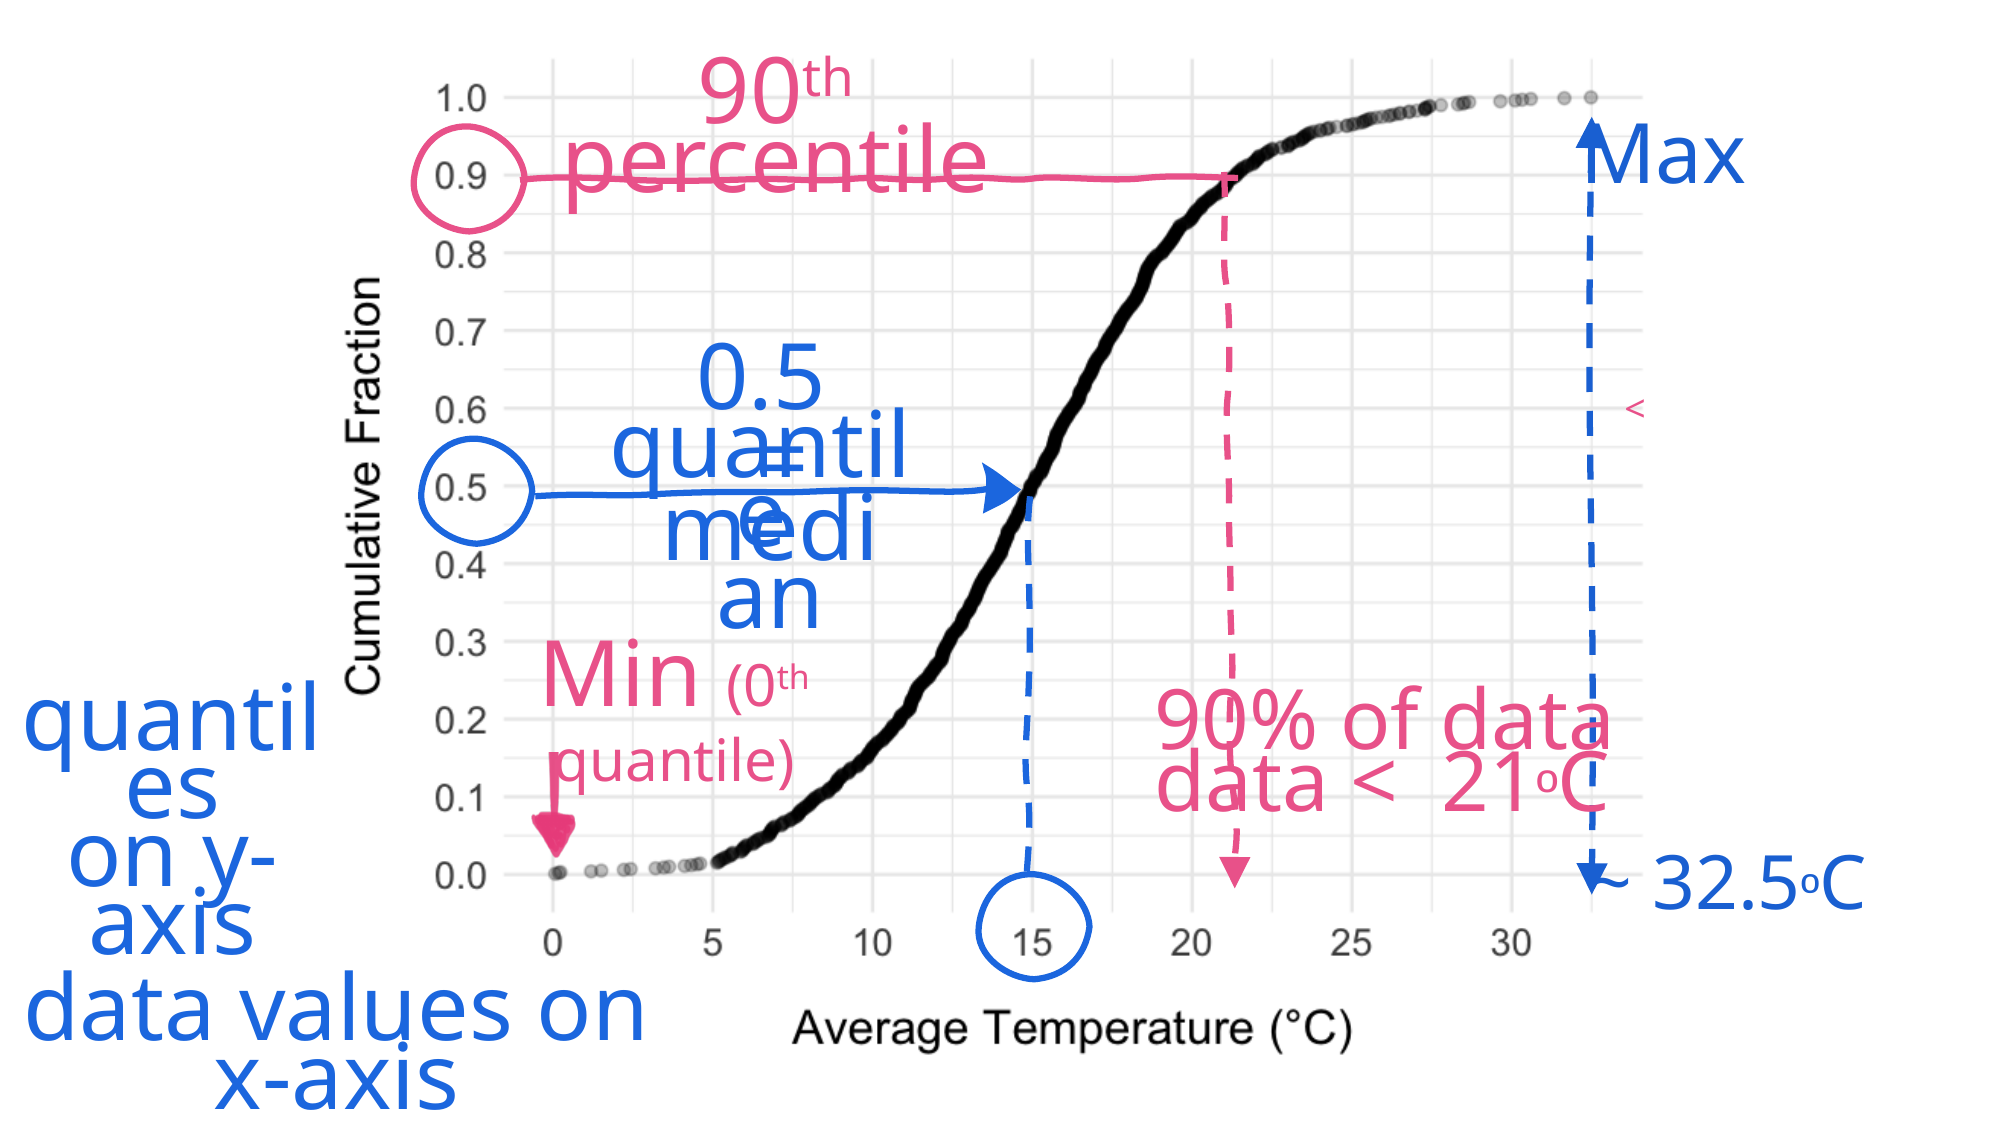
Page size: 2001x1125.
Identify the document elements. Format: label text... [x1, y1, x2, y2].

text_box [1442, 100, 1884, 895]
picture [162, 43, 1826, 1070]
text_box quantiles on y-axis [0, 669, 162, 960]
text_box data values on x-axis [0, 960, 694, 1125]
text_box ~ 32.5ºC [1826, 895, 1882, 932]
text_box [535, 469, 1016, 509]
